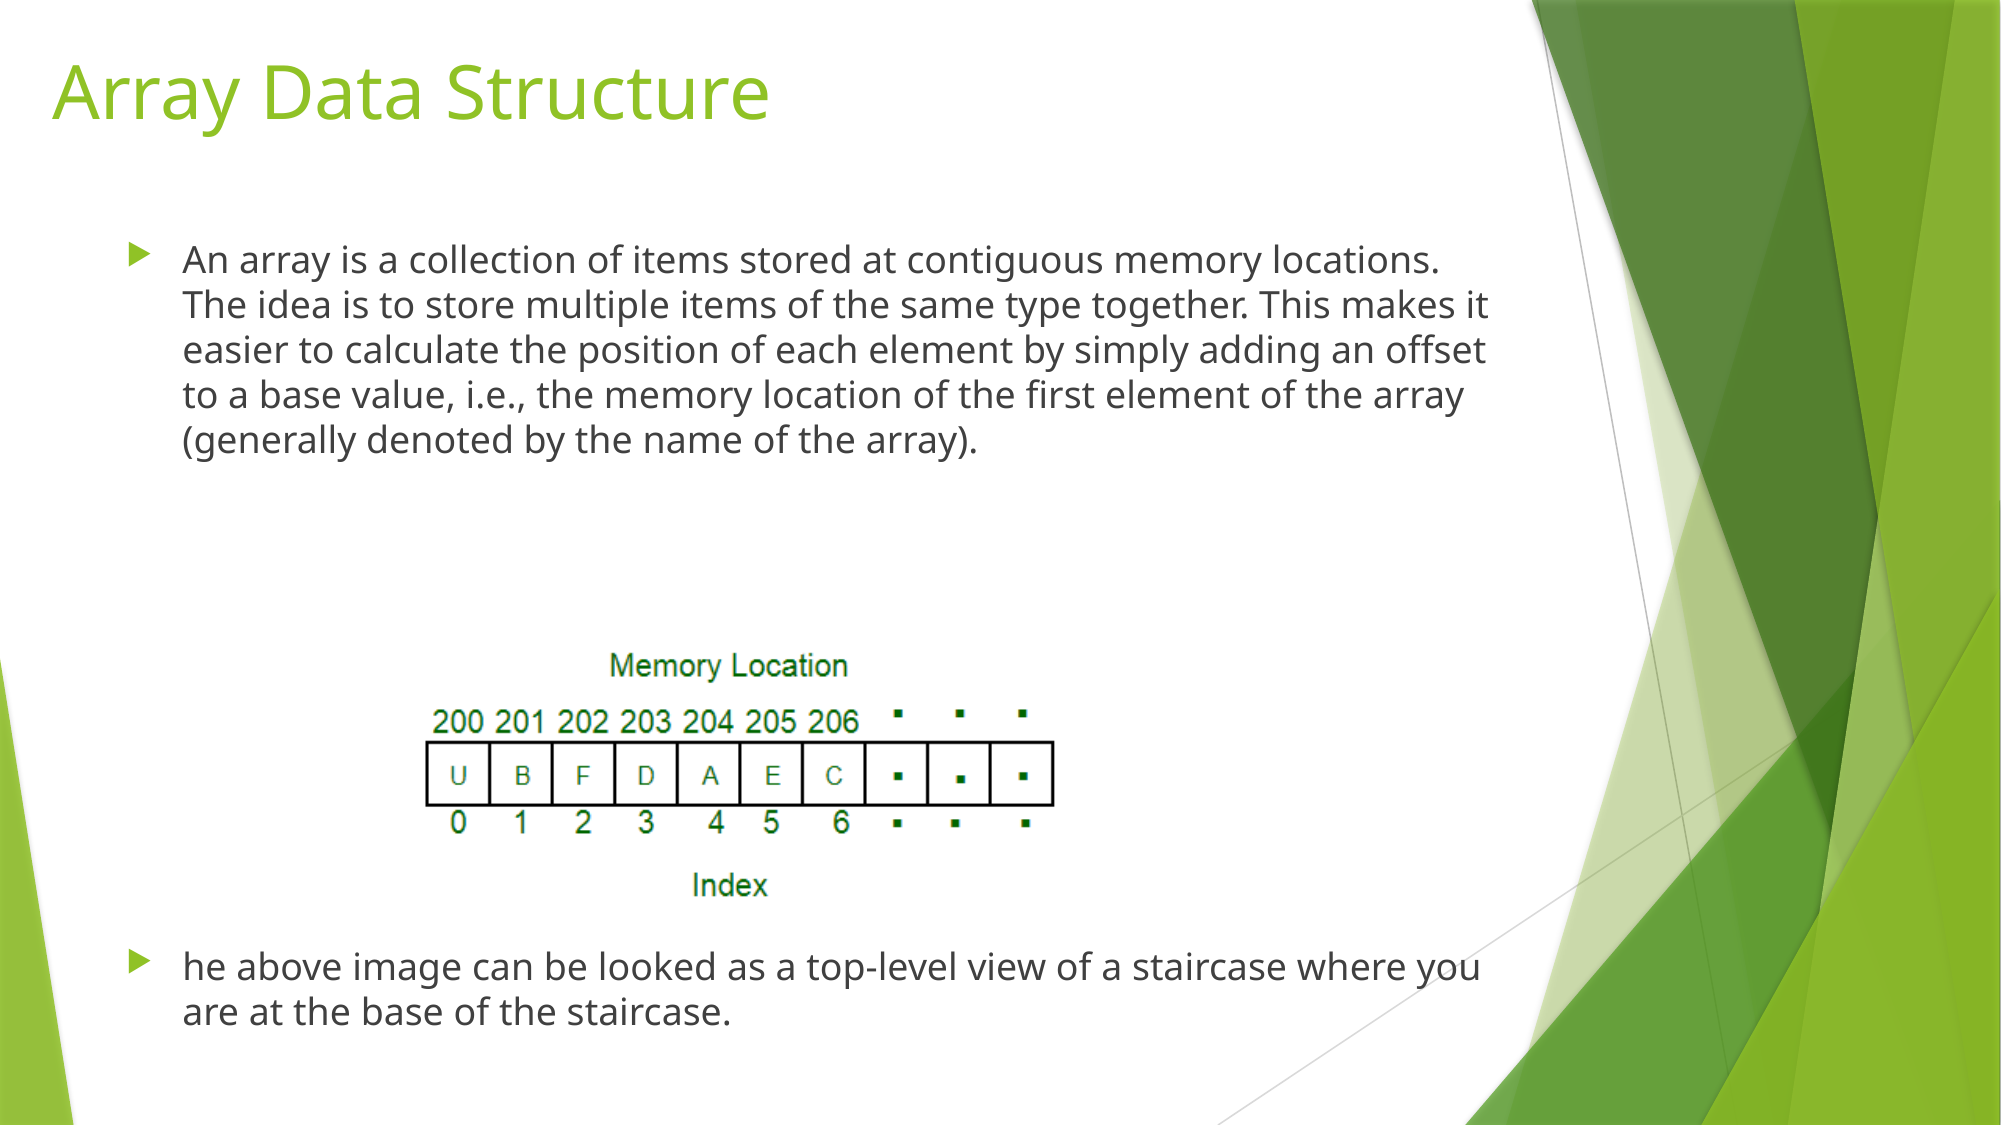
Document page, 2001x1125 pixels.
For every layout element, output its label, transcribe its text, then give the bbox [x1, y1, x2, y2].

list An array is a collection of items stored at contiguous memory locations. The idea is to store multiple items of the same type together. This makes it easier to calculate the position of each element by simply adding an offset to a base value, i.e., the memory location of the first element of the array (generally denoted by the name of the array). he above image can be looked as a top-level view of a staircase where you are at the base of the staircase. [111, 228, 1522, 1125]
picture [406, 625, 1078, 931]
title Array Data Structure [37, 36, 1448, 254]
